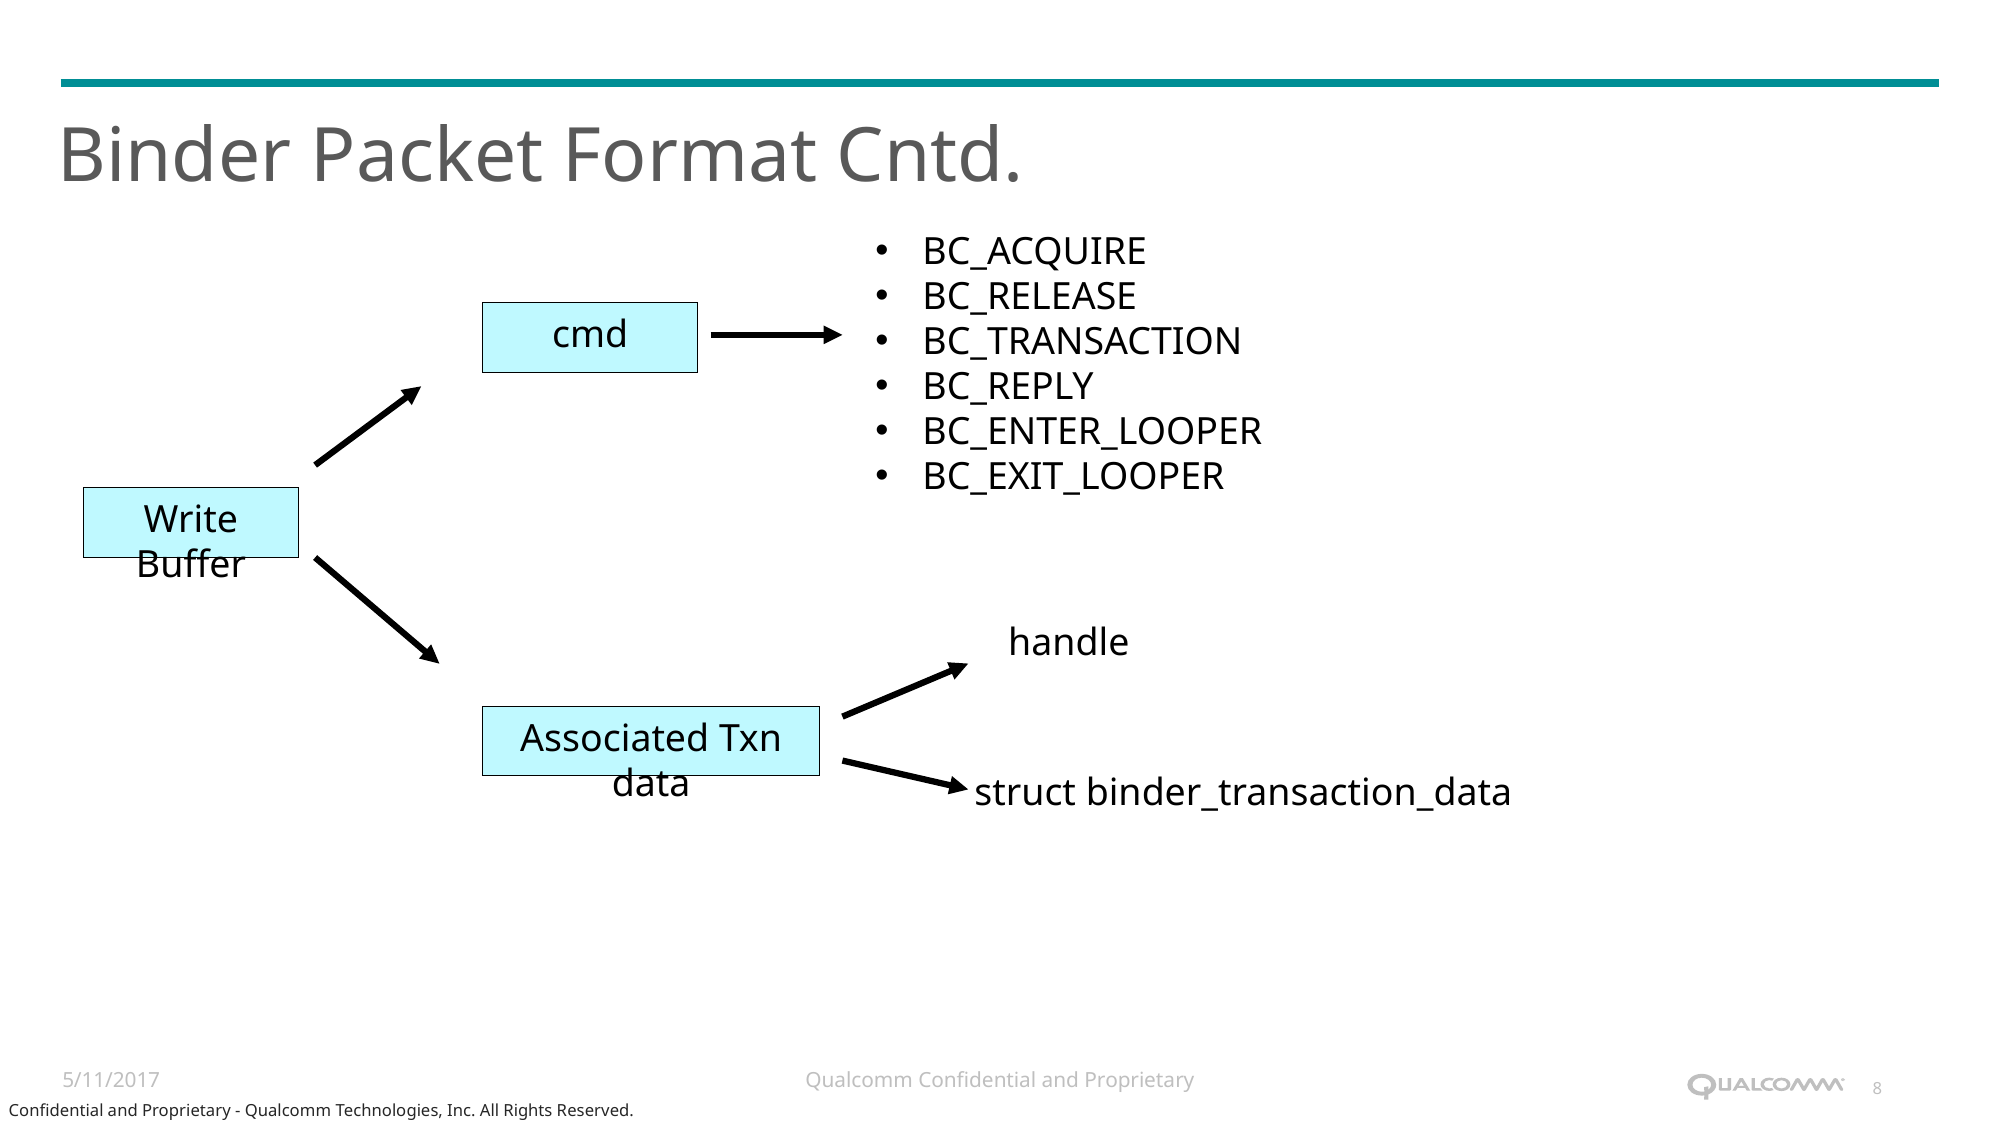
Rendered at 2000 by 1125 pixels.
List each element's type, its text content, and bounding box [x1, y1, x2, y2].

text_box struct binder_transaction_data [959, 760, 1528, 821]
text_box cmd [482, 302, 698, 373]
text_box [314, 385, 422, 466]
title Binder Packet Format Cntd. [46, 121, 1922, 201]
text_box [314, 557, 440, 665]
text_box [841, 663, 969, 718]
text_box Associated Txn data [482, 706, 820, 776]
text_box handle [993, 610, 1145, 671]
text_box BC_ACQUIRE BC_RELEASE BC_TRANSACTION BC_REPLY BC_ENTER_LOOPER BC_EXIT_LOOPER [860, 219, 1278, 550]
text_box Write Buffer [83, 487, 299, 558]
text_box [841, 760, 969, 790]
